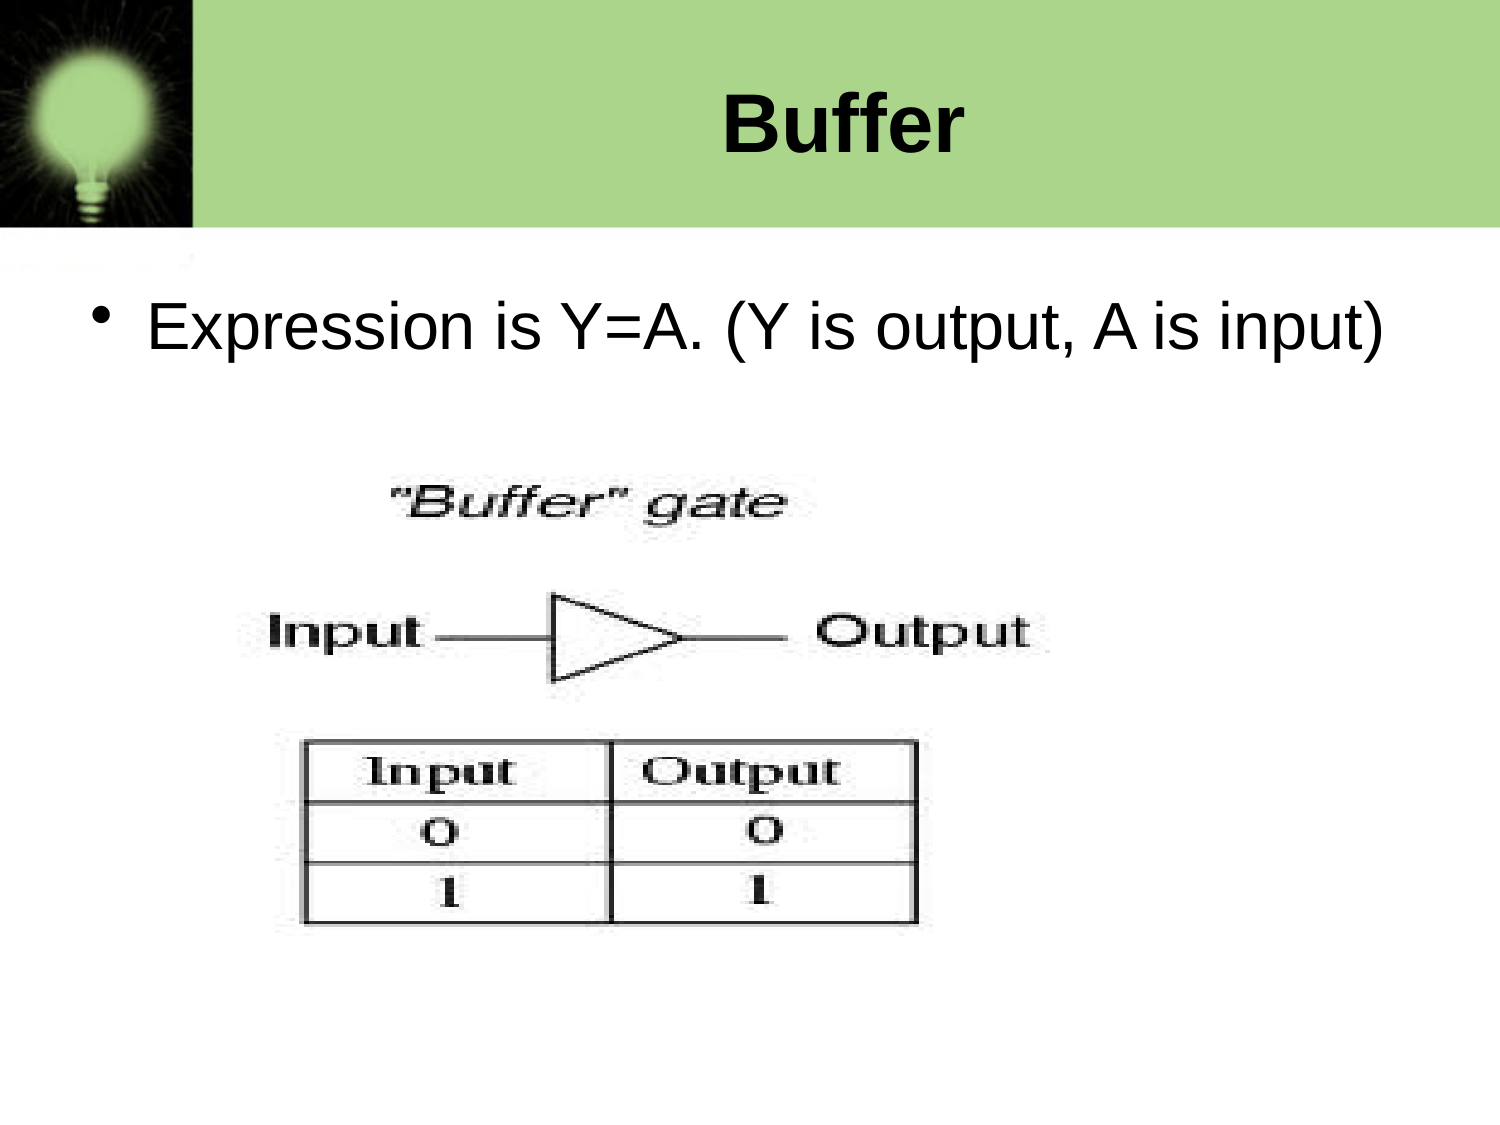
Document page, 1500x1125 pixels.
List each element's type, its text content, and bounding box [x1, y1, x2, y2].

list Expression is Y=A. (Y is output, A is input) [74, 274, 1426, 1026]
title Buffer [224, 24, 1463, 213]
picture [0, 0, 1500, 1125]
